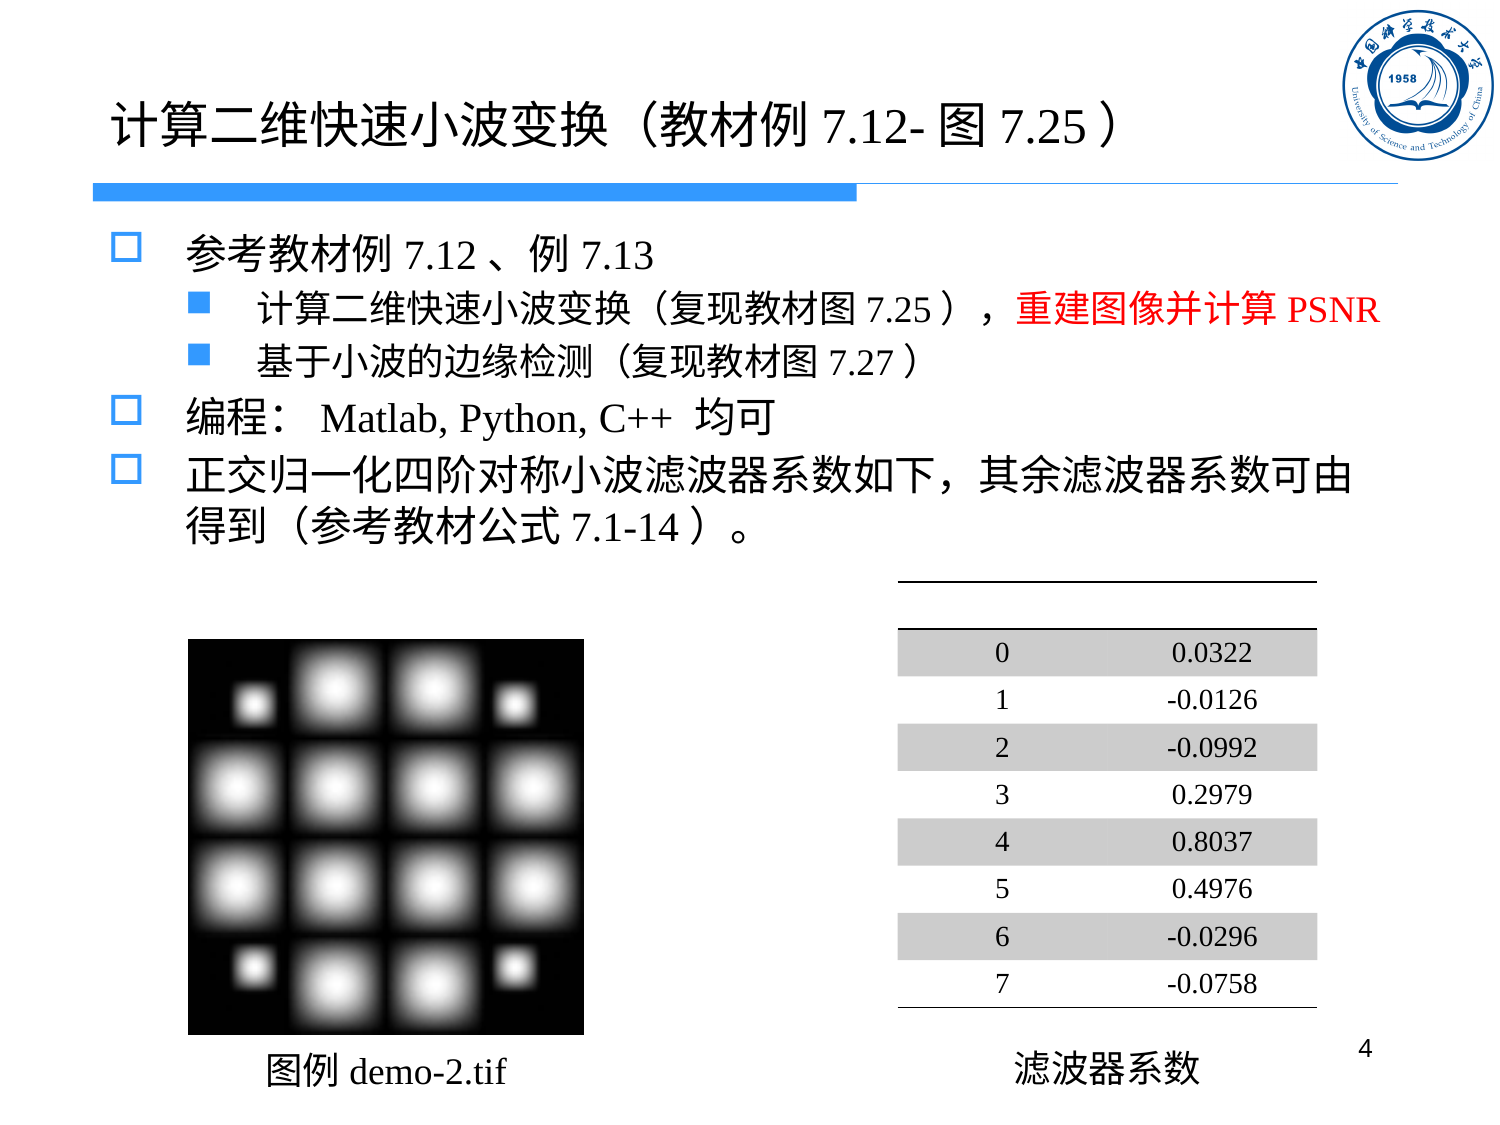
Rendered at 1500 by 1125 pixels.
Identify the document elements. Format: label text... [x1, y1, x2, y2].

text_box 图例demo-2.tif [250, 1044, 522, 1100]
title 计算二维快速小波变换（教材例7.12-图7.25） [94, 50, 1407, 161]
picture [1339, 2, 1494, 161]
picture [188, 639, 585, 1036]
slide_number 4 [1074, 1025, 1388, 1100]
